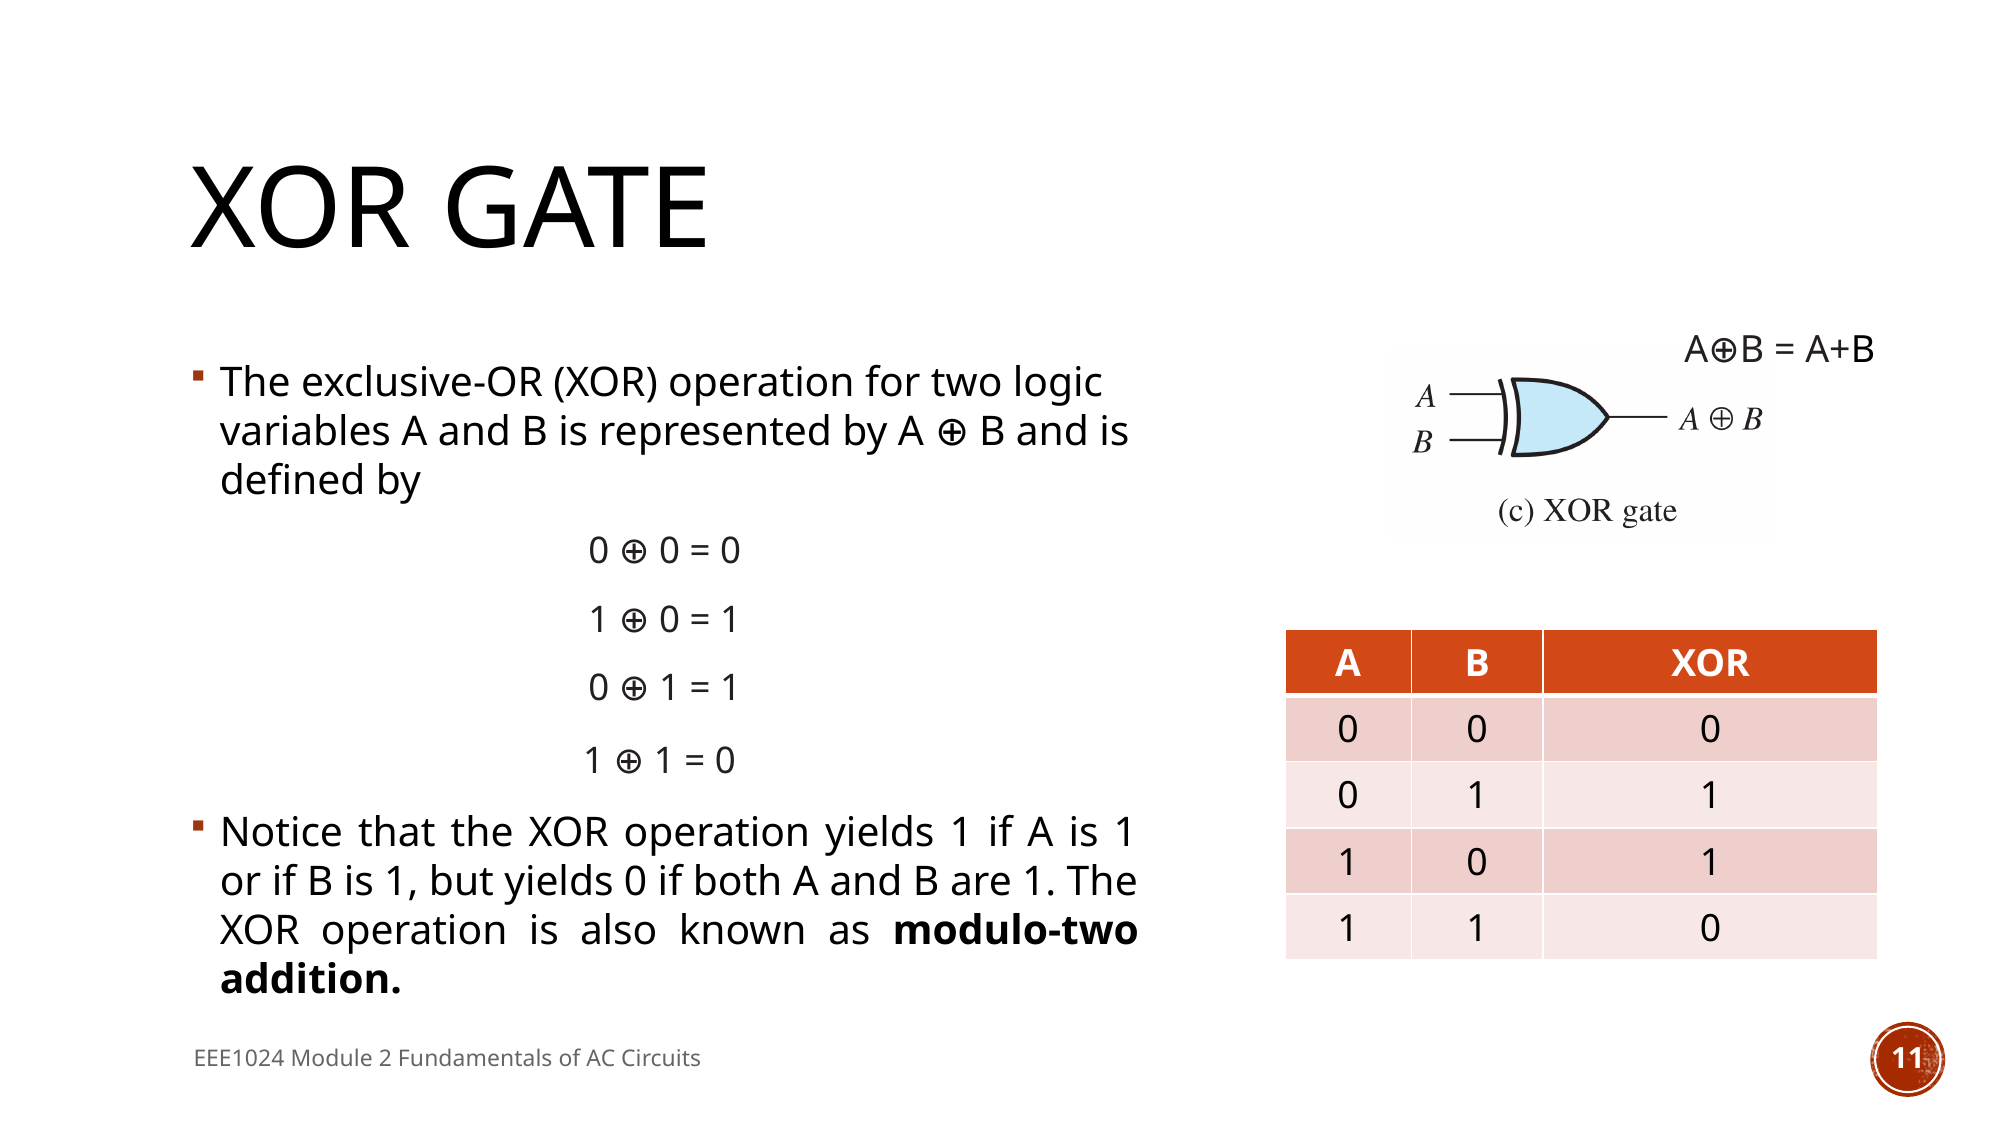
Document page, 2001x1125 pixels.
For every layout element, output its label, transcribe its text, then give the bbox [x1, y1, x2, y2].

table_cell 1 [1286, 829, 1411, 893]
table_cell 1 [1412, 895, 1542, 959]
table_cell 0 [1412, 698, 1542, 761]
footer EEE1024 Module 2 Fundamentals of AC Circuits [178, 1028, 1217, 1089]
table_cell 0 [1544, 698, 1877, 761]
table_cell 1 [1544, 762, 1877, 827]
picture [1387, 484, 1776, 541]
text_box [784, 18, 1932, 483]
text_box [570, 512, 838, 632]
table_cell 0 [1286, 698, 1411, 761]
table_cell 1 [1286, 895, 1411, 959]
slide_number 11 [1855, 1028, 1961, 1089]
table_cell 1 [1412, 762, 1542, 827]
title Xor gate [175, 79, 783, 344]
table_header A [1286, 630, 1411, 693]
table_cell 0 [1544, 895, 1877, 959]
table_cell 0 [1412, 829, 1542, 893]
list The exclusive-OR (XOR) operation for two logic variables A and B is represented by A ⊕ B and is defined by 0 ⊕ 0 = 0 1 ⊕ 0 = 1 0 ⊕ 1 = 1 1 ⊕ 1 = 0 Notice that the XOR operation yields 1 if A is 1 or if B is 1, but yields 0 if both A and B are 1. The XOR operation is also known as modulo-two addition. [175, 348, 1155, 1013]
table_cell 1 [1544, 829, 1877, 893]
table_cell 0 [1286, 762, 1411, 827]
table_header B [1412, 630, 1542, 693]
table_header XOR [1544, 630, 1877, 693]
